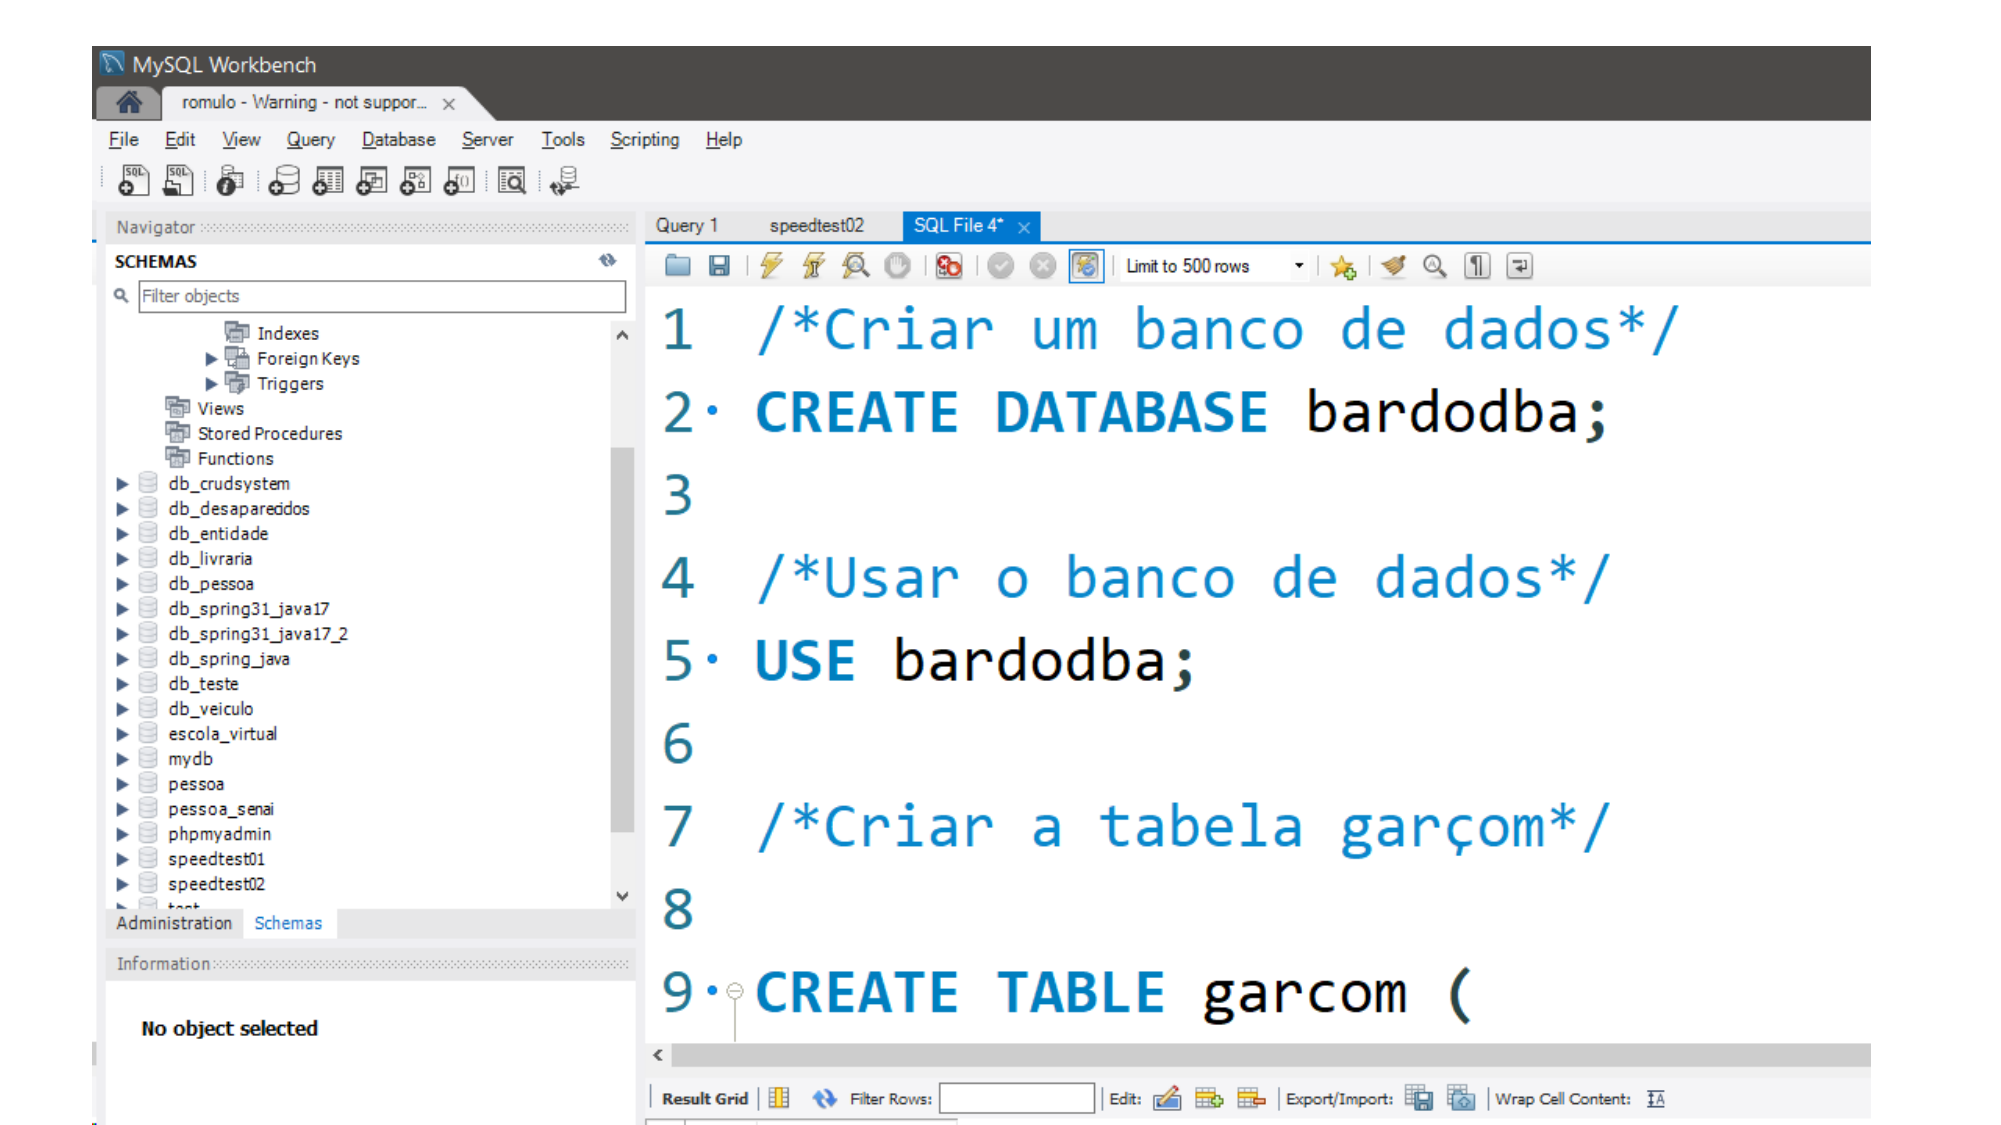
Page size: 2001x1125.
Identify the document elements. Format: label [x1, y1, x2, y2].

picture [92, 46, 1871, 1125]
